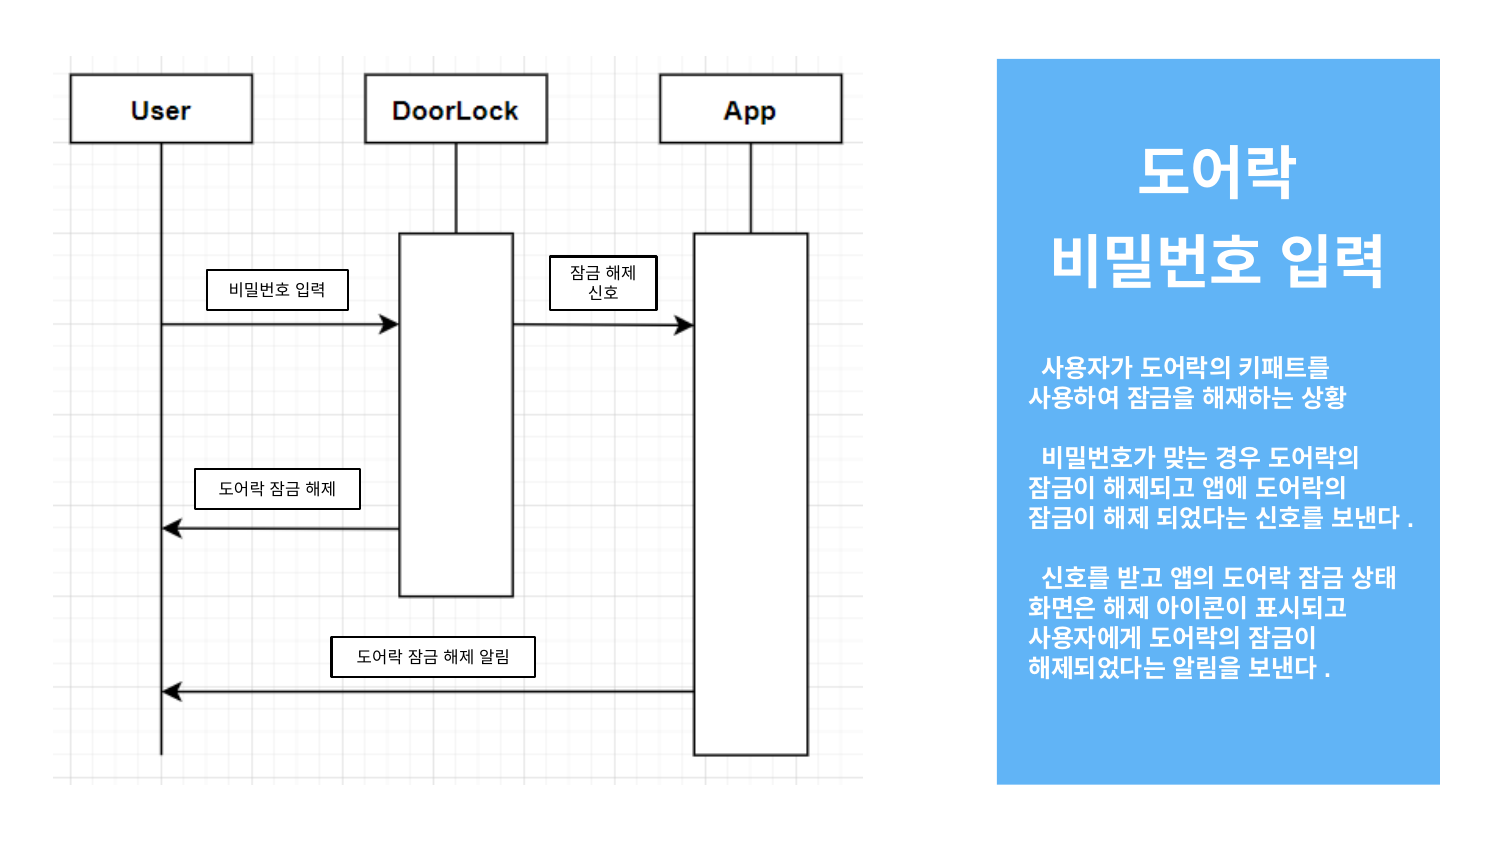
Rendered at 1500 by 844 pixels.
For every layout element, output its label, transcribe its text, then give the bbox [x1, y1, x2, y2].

text_box 사용자가 도어락의 키패트를 사용하여 잠금을 해재하는 상황 비밀번호가 맞는 경우 도어락의 잠금이 해제되고 앱에 도어락의 잠금이 해제 되었다는 신호를 보낸다. 신호를 받고 앱의 도어락 잠금 상태 화면은 해제 아이콘이 표시되고 사용자에게 도어락의 잠금이 해제되었다는 알림을 보낸다. [1013, 345, 1423, 690]
text_box 도어락 비밀번호 입력 [1011, 84, 1425, 340]
picture [52, 56, 863, 785]
